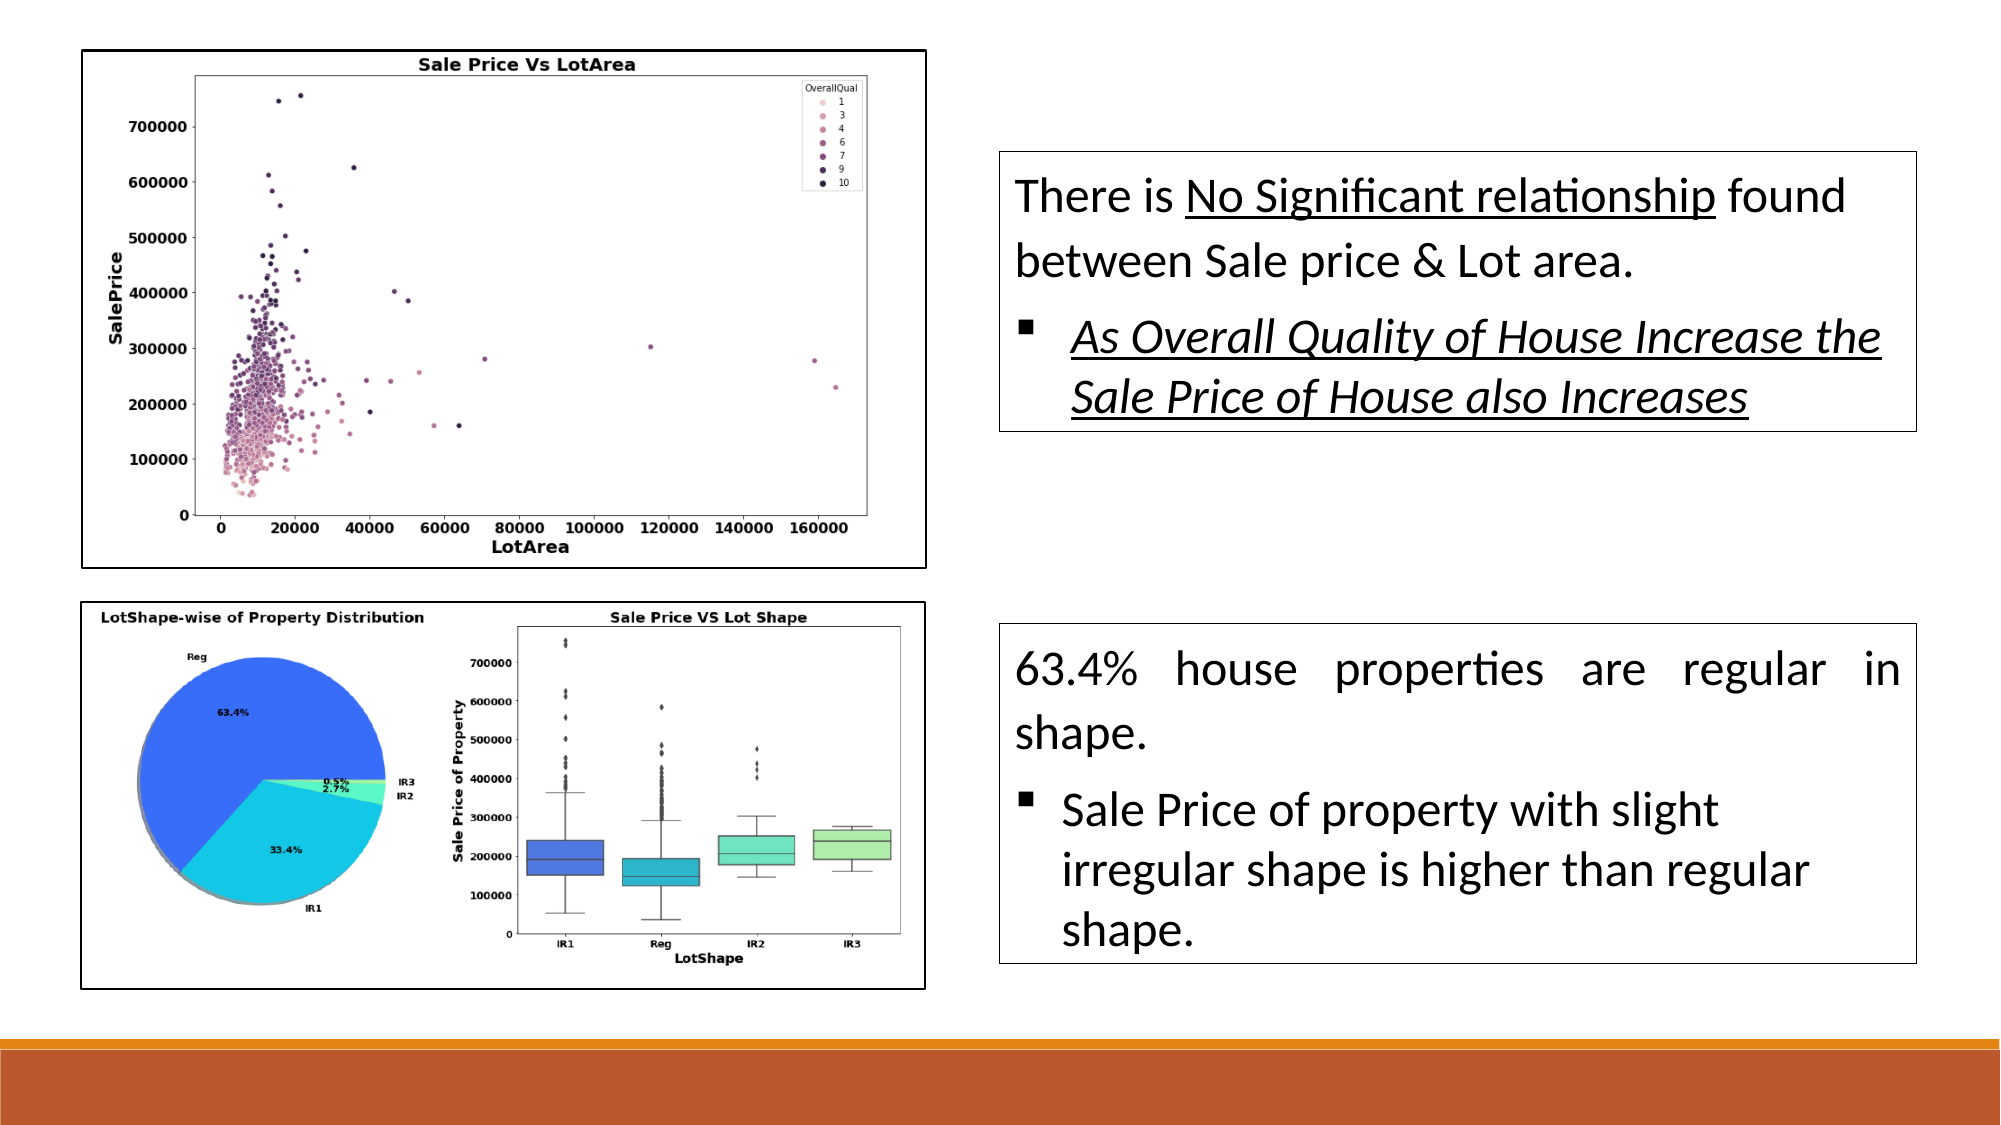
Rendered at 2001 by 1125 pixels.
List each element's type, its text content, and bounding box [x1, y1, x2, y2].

text_box 63.4% house properties are regular in shape. Sale Price of property with slight irregular shape is higher than regular shape. [999, 623, 1917, 964]
picture [82, 50, 926, 568]
text_box There is No Significant relationship found between Sale price & Lot area. As Overall Quality of House Increase the Sale Price of House also Increases [999, 151, 1917, 432]
picture [81, 602, 925, 989]
